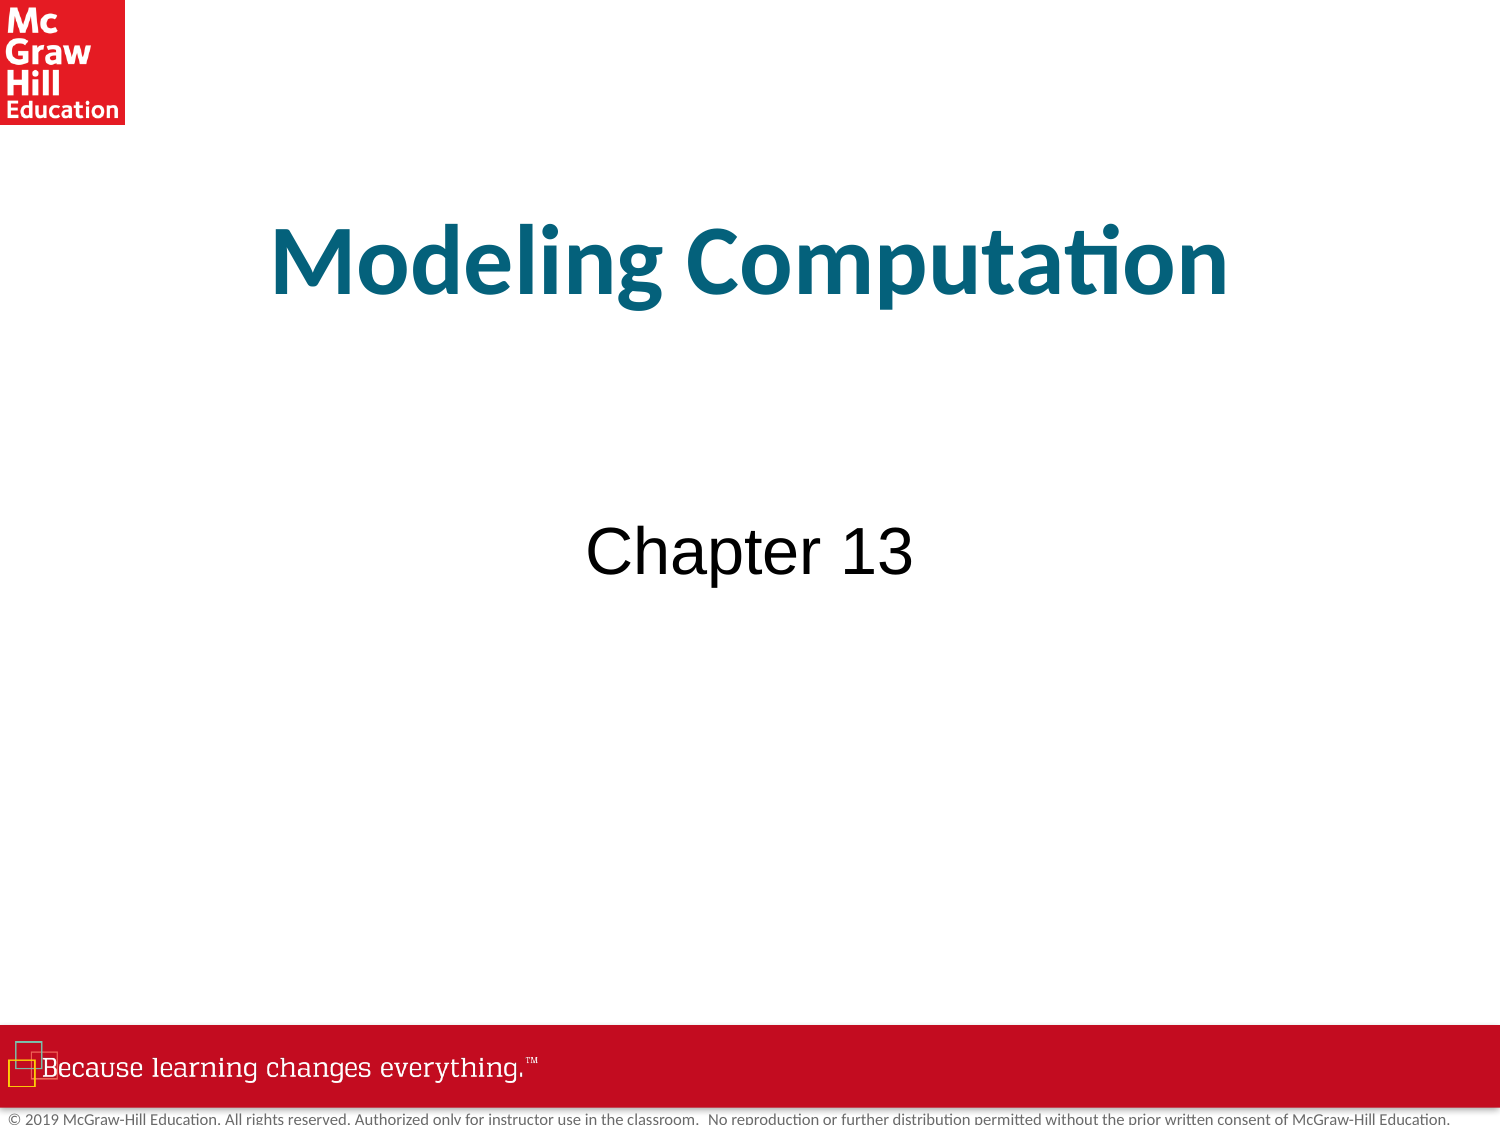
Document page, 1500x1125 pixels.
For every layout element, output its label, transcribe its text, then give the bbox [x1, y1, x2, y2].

picture [0, 0, 125, 125]
subtitle Chapter 13 [75, 500, 1425, 688]
list © 2019 McGraw-Hill Education. All rights reserved. Authorized only for instructor use in the classroom. No reproduction or further distribution permitted without the prior written consent of McGraw-Hill Education. [0, 1110, 1500, 1125]
title Modeling Computation [75, 187, 1425, 429]
picture [8, 1041, 538, 1087]
